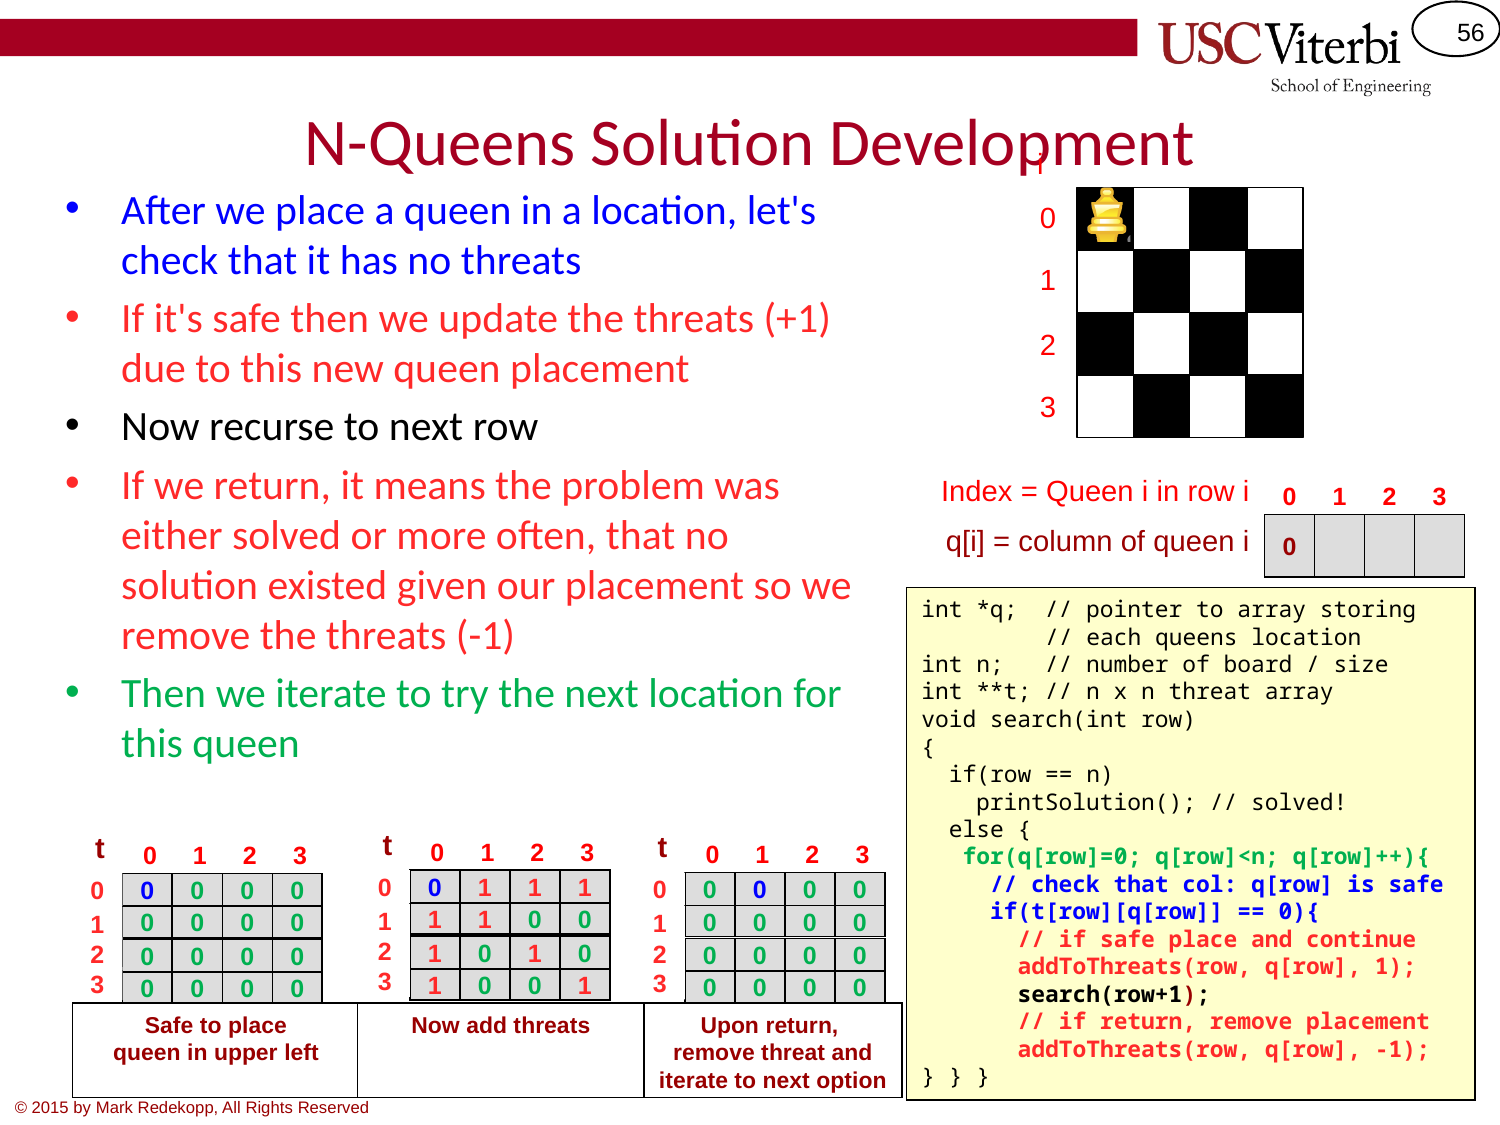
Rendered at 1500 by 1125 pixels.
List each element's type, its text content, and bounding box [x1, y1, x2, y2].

text_box 2 [1364, 476, 1414, 515]
text_box 0 [634, 872, 685, 906]
text_box 1 [1314, 476, 1364, 515]
text_box [1246, 249, 1303, 312]
text_box [1077, 312, 1133, 374]
text_box 1 [987, 254, 1071, 305]
text_box 2 [787, 835, 837, 873]
text_box 1 [410, 935, 459, 968]
picture [1425, 50, 1463, 119]
text_box 1 [634, 906, 685, 936]
text_box i [974, 137, 1059, 188]
text_box 0 [784, 905, 834, 937]
text_box 0 [272, 938, 323, 971]
text_box 2 [359, 934, 410, 964]
text_box 1 [410, 903, 459, 935]
text_box 0 [834, 905, 885, 937]
text_box 0 [1264, 515, 1314, 577]
text_box 0 [834, 938, 885, 971]
text_box [1134, 374, 1189, 438]
text_box 0 [687, 835, 737, 873]
text_box 0 [559, 935, 610, 968]
text_box 3 [1414, 476, 1465, 515]
text_box [1077, 249, 1134, 312]
text_box [1246, 374, 1303, 438]
text_box 0 [125, 835, 174, 874]
text_box 0 [734, 938, 784, 971]
text_box [1246, 312, 1303, 374]
text_box 0 [172, 971, 222, 1003]
text_box Index = Queen i in row i [902, 464, 1265, 515]
text_box 0 [509, 903, 559, 935]
text_box 0 [123, 938, 172, 971]
text_box 3 [72, 967, 123, 1000]
text_box 0 [412, 832, 462, 871]
text_box 0 [359, 870, 410, 903]
text_box [1190, 187, 1246, 249]
text_box 1 [459, 903, 509, 935]
text_box 3 [634, 966, 685, 1000]
text_box 0 [1265, 476, 1314, 515]
text_box 0 [123, 873, 172, 906]
text_box [1133, 312, 1190, 374]
text_box 0 [172, 874, 222, 906]
text_box [1133, 187, 1190, 249]
text_box 0 [685, 872, 734, 905]
text_box 0 [222, 971, 272, 1003]
text_box [1077, 374, 1134, 438]
text_box 3 [837, 835, 888, 873]
text_box 0 [734, 873, 784, 905]
text_box 0 [784, 938, 834, 971]
text_box 2 [225, 835, 275, 874]
text_box 1 [409, 968, 459, 1000]
text_box 1 [462, 832, 512, 871]
text_box 0 [685, 938, 734, 971]
text_box 0 [123, 906, 172, 938]
list After we place a queen in a location, let's check that it has no threats If it's safe then we update the threats (+1) due to this new queen placement Now recurse to next row If we return, it means the problem was either solved or more often, that no solution existed given our placement so we remove the threats (-1) Then we iterate to try the next location for this queen [50, 174, 888, 600]
text_box 0 [459, 968, 509, 1000]
text_box 1 [459, 871, 509, 903]
text_box 0 [172, 938, 222, 971]
text_box 2 [72, 937, 123, 967]
text_box 0 [784, 971, 834, 1003]
picture [1414, 3, 1463, 55]
text_box 2 [512, 832, 562, 871]
text_box [1190, 312, 1246, 374]
text_box 1 [509, 935, 559, 968]
picture [1125, 0, 1447, 45]
text_box 3 [359, 964, 410, 997]
text_box 3 [987, 381, 1071, 432]
text_box [1189, 249, 1246, 312]
text_box 0 [122, 971, 172, 1003]
picture [1077, 183, 1131, 242]
text_box Safe to place queen in upper left [72, 1003, 357, 1098]
text_box Upon return, remove threat and iterate to next option [643, 1003, 903, 1098]
text_box 0 [987, 191, 1071, 242]
text_box 0 [222, 938, 272, 971]
text_box t [75, 828, 125, 866]
text_box 1 [509, 871, 559, 903]
text_box 0 [834, 971, 885, 1003]
text_box 2 [634, 936, 685, 966]
text_box 0 [410, 870, 459, 903]
text_box 0 [559, 903, 610, 935]
text_box [1134, 249, 1189, 312]
text_box [1314, 515, 1364, 577]
text_box 0 [784, 873, 834, 905]
text_box q[i] = column of queen i [889, 514, 1264, 565]
text_box 1 [559, 871, 610, 903]
text_box 0 [509, 968, 559, 1000]
text_box 1 [359, 903, 410, 934]
text_box 0 [72, 873, 123, 906]
text_box t [637, 827, 688, 865]
text_box 0 [272, 971, 323, 1003]
text_box 0 [272, 906, 323, 938]
text_box [1414, 515, 1465, 577]
text_box Now add threats [357, 1003, 643, 1098]
text_box 0 [734, 905, 784, 937]
text_box 2 [987, 318, 1071, 369]
text_box 0 [734, 971, 784, 1003]
text_box 3 [275, 835, 325, 874]
text_box 1 [737, 835, 787, 873]
text_box 1 [174, 835, 225, 874]
text_box 0 [834, 873, 885, 905]
text_box 1 [559, 968, 610, 1000]
title N-Queens Solution Development [75, 45, 1425, 233]
text_box 0 [685, 905, 734, 937]
text_box 1 [72, 906, 123, 937]
text_box [1189, 374, 1246, 438]
text_box 0 [459, 935, 509, 968]
text_box t [362, 825, 413, 863]
text_box int *q; // pointer to array storing // each queens location int n; // number of board / size int **t; // n x n threat array void search(int row) { if(row == n) printSolution(); // solved! else { for(q[row]=0; q[row]<n; q[row]++){ // check that col: q[row] is safe if(t[row][q[row]] == 0){ // if safe place and continue addToThreats(row, q[row], 1); search(row+1); // if return, remove placement addToThreats(row, q[row], -1); } } } [906, 587, 1475, 1100]
text_box [1364, 515, 1414, 577]
text_box 0 [684, 971, 734, 1003]
text_box [1246, 187, 1303, 249]
text_box 0 [222, 906, 272, 938]
text_box 3 [562, 832, 613, 871]
text_box 0 [172, 906, 222, 938]
text_box 0 [272, 874, 323, 906]
text_box 0 [222, 874, 272, 906]
